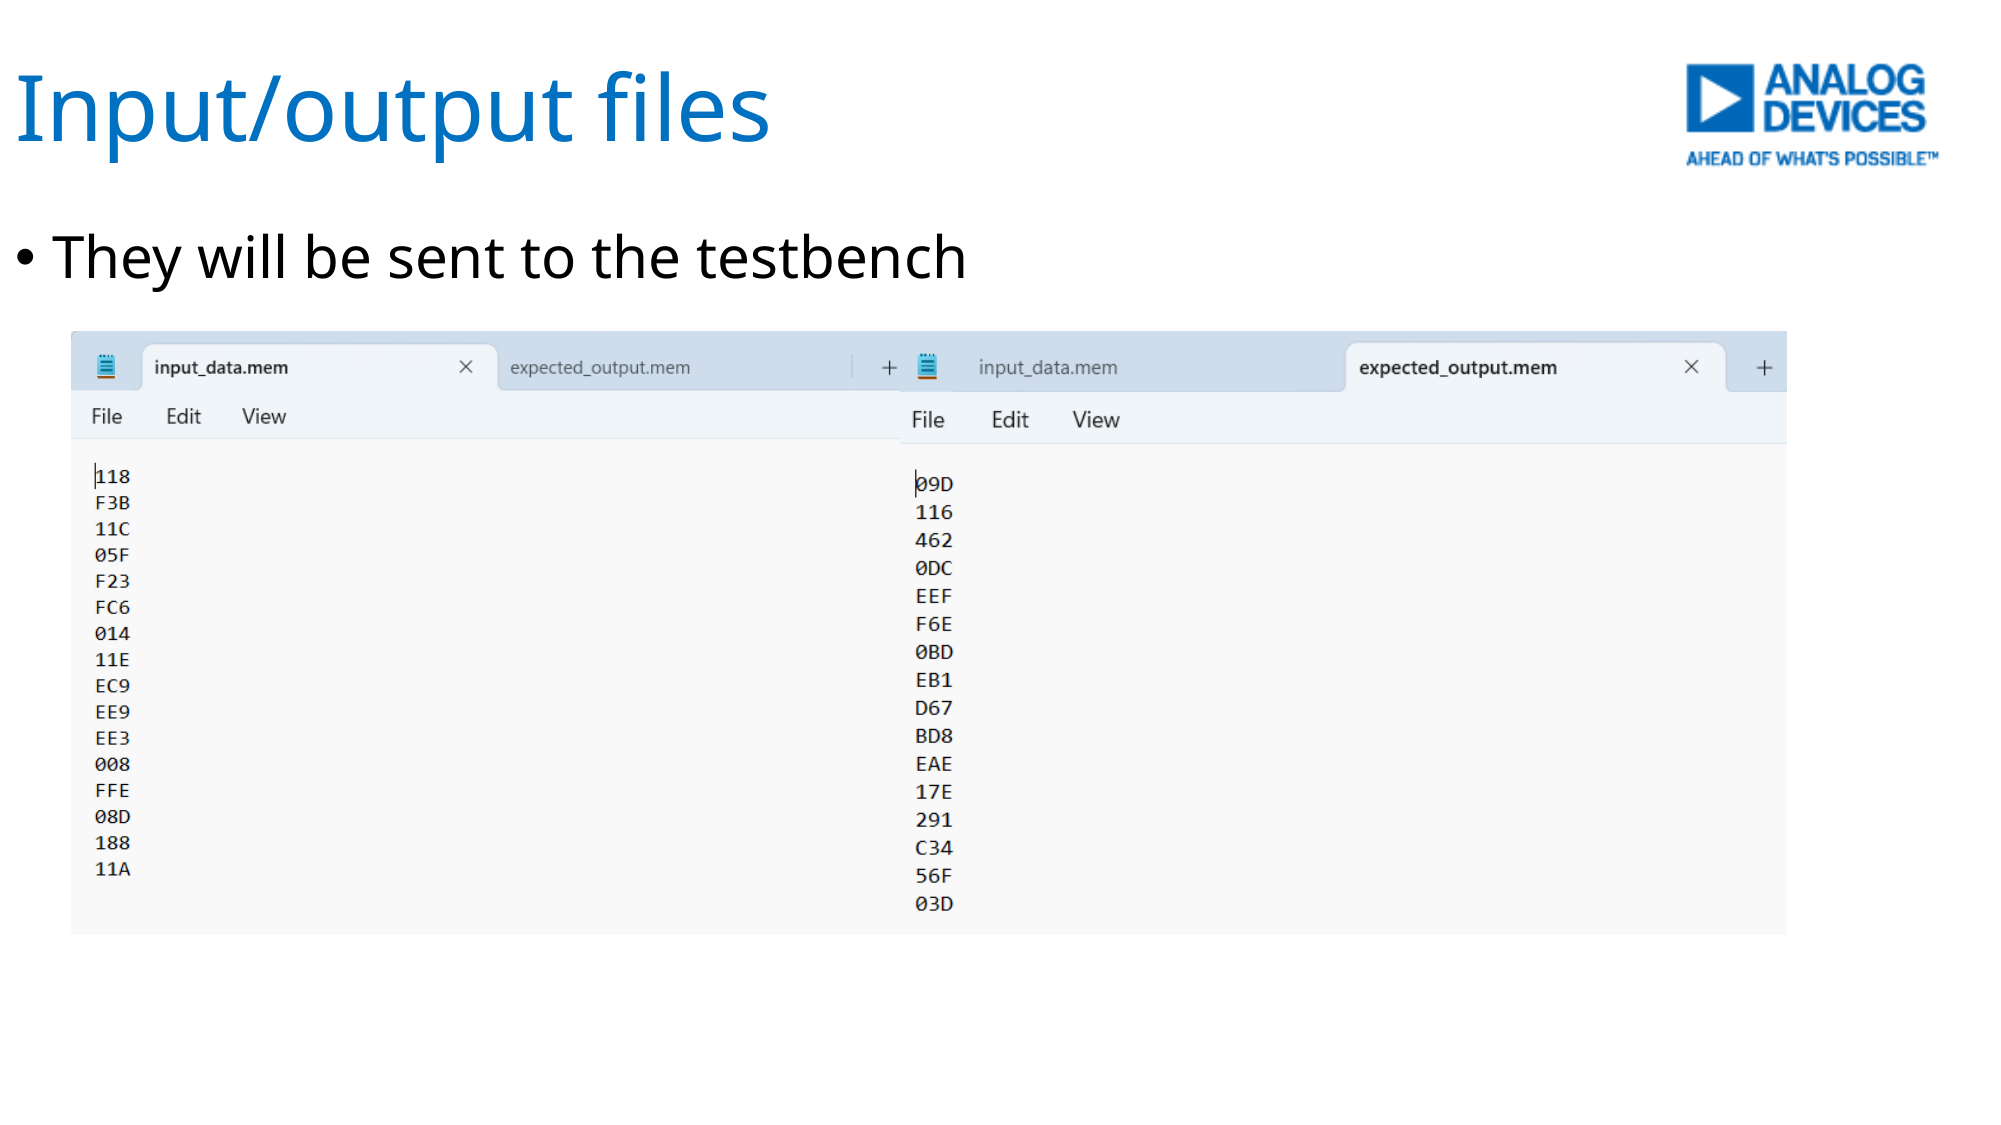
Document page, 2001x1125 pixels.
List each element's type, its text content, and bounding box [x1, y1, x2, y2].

title Input/output files [0, 3, 1725, 220]
picture [1660, 45, 1960, 185]
list They will be sent to the testbench [0, 220, 1725, 935]
picture [71, 330, 1788, 935]
